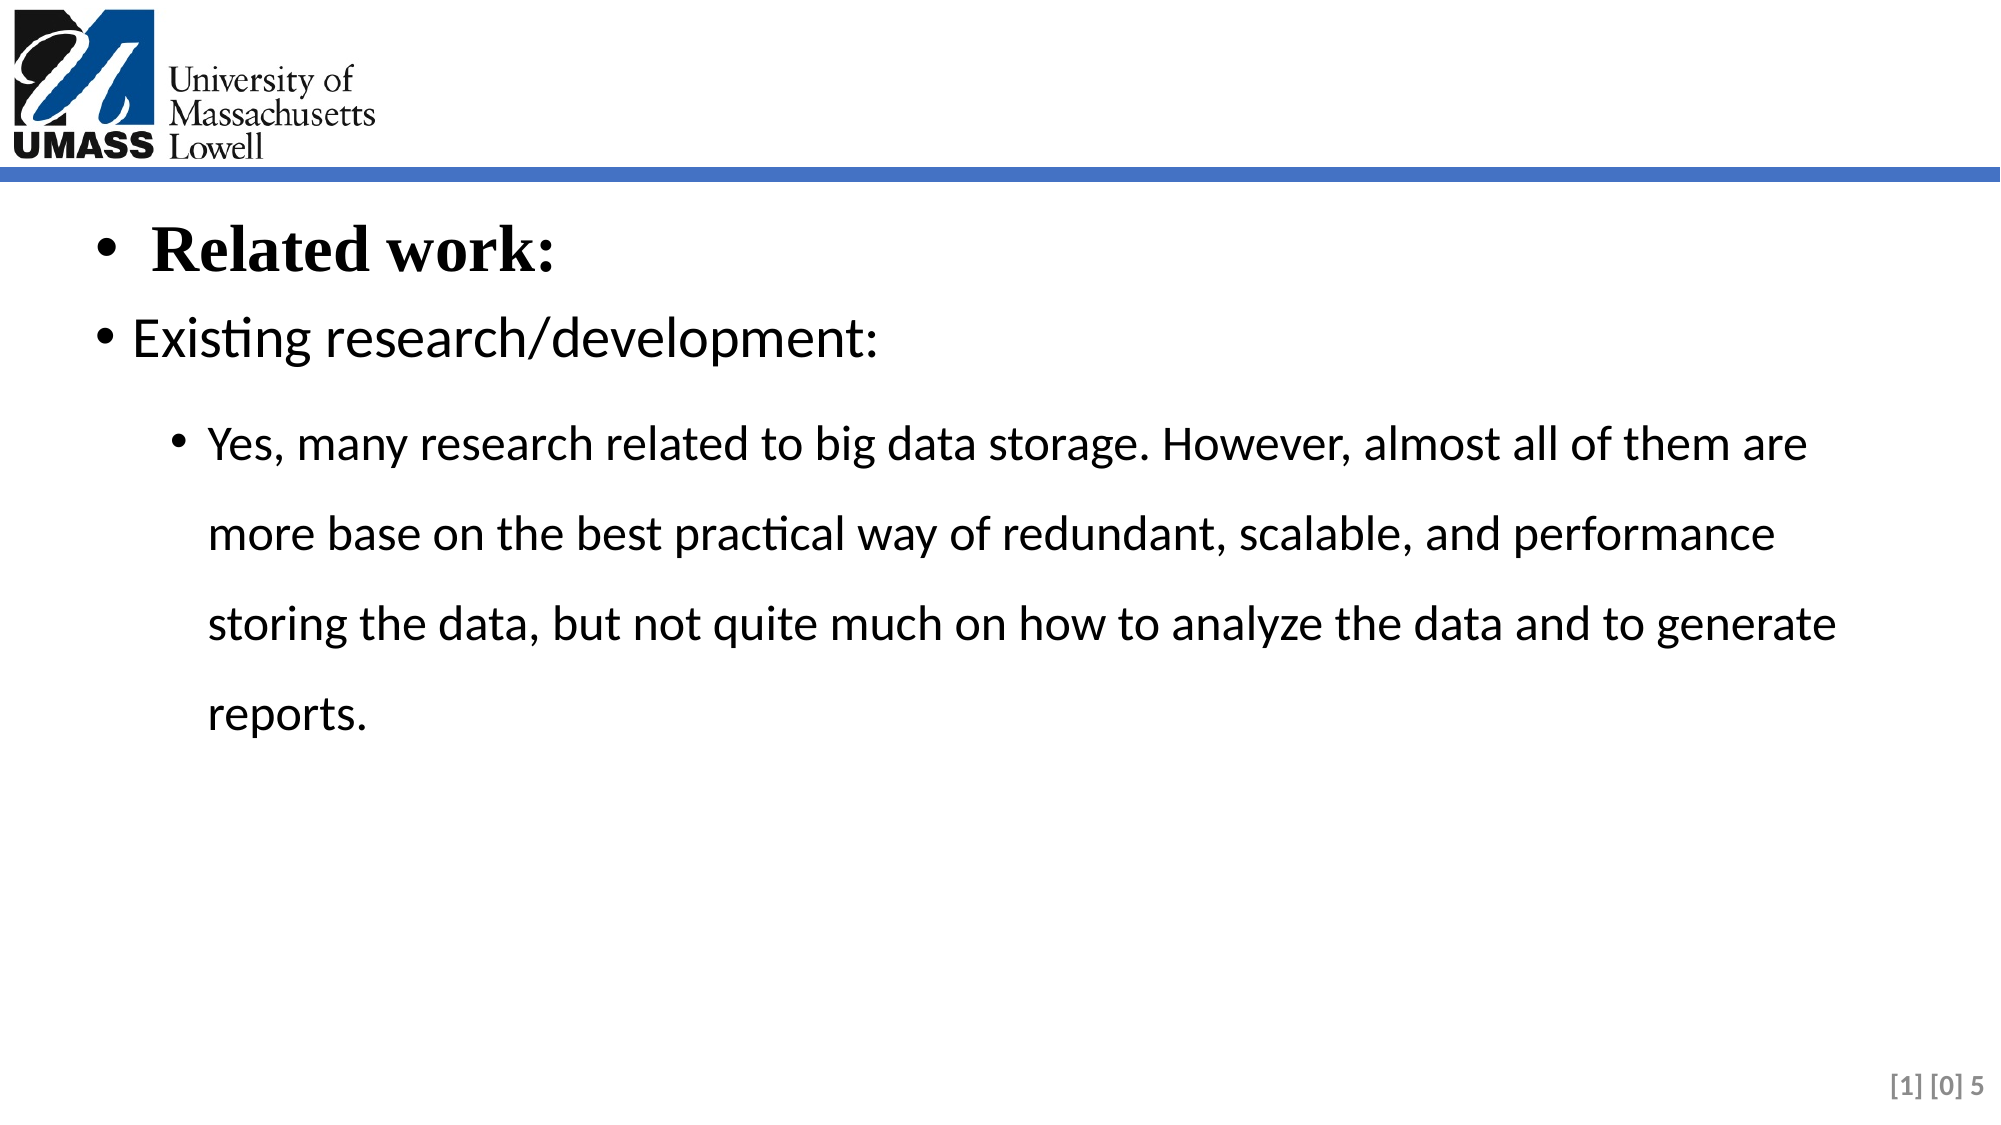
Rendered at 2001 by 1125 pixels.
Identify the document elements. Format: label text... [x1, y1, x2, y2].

slide_number [1] [0] 5 [1550, 1053, 2000, 1114]
picture [14, 8, 376, 159]
text_box Related work: Existing research/development: Yes, many research related to big data storage. However, almost all of them are more base on the best practical way of redundant, scalable, and performance storing the data, but not quite much on how to analyze the data and to generate reports. [80, 206, 1929, 1084]
